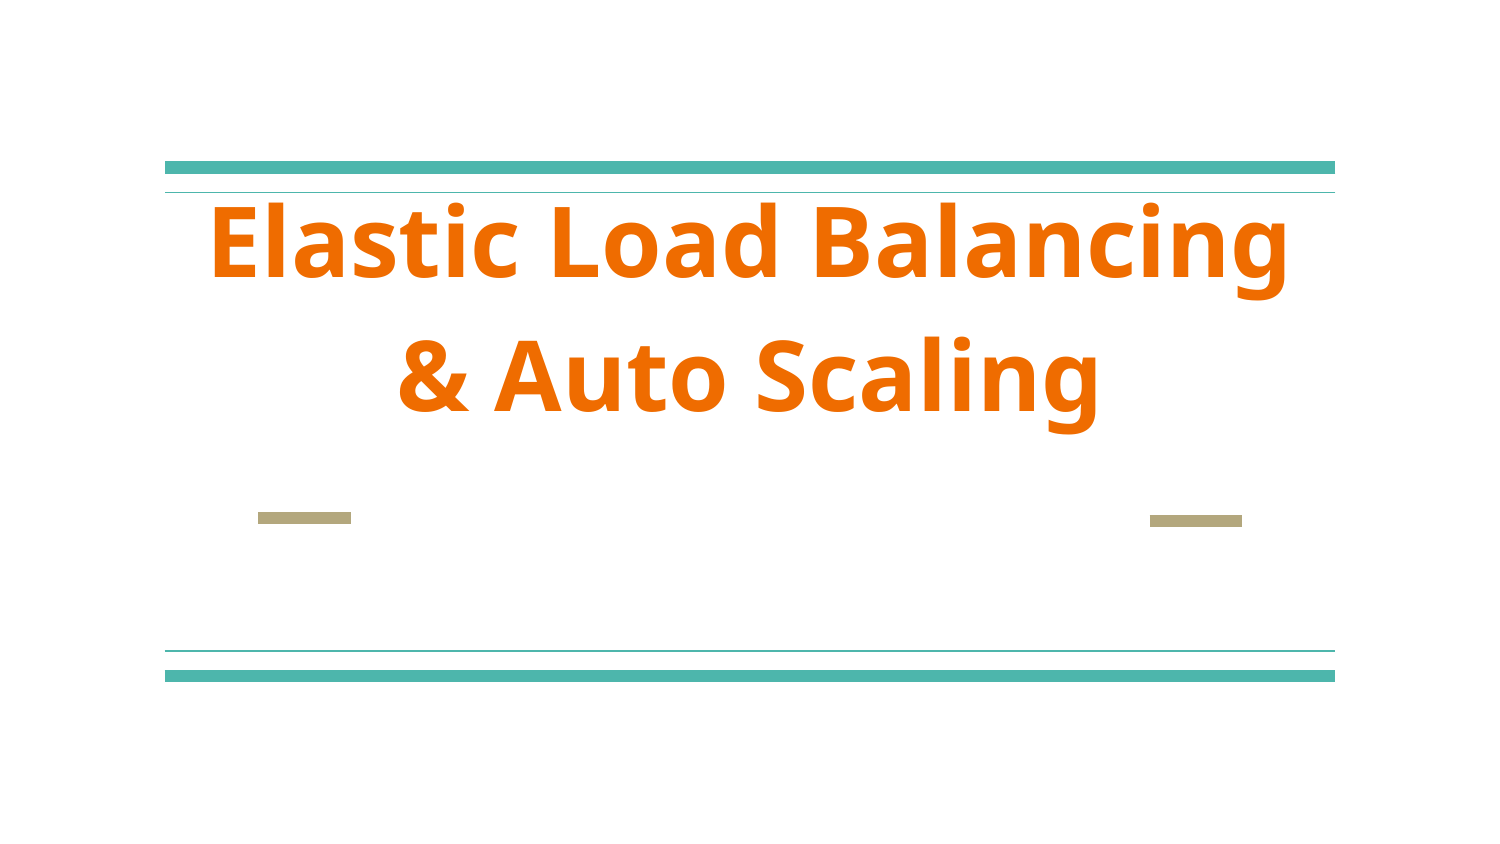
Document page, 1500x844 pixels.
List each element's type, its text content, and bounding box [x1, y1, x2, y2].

title Elastic Load Balancing & Auto Scaling [164, 72, 1336, 456]
